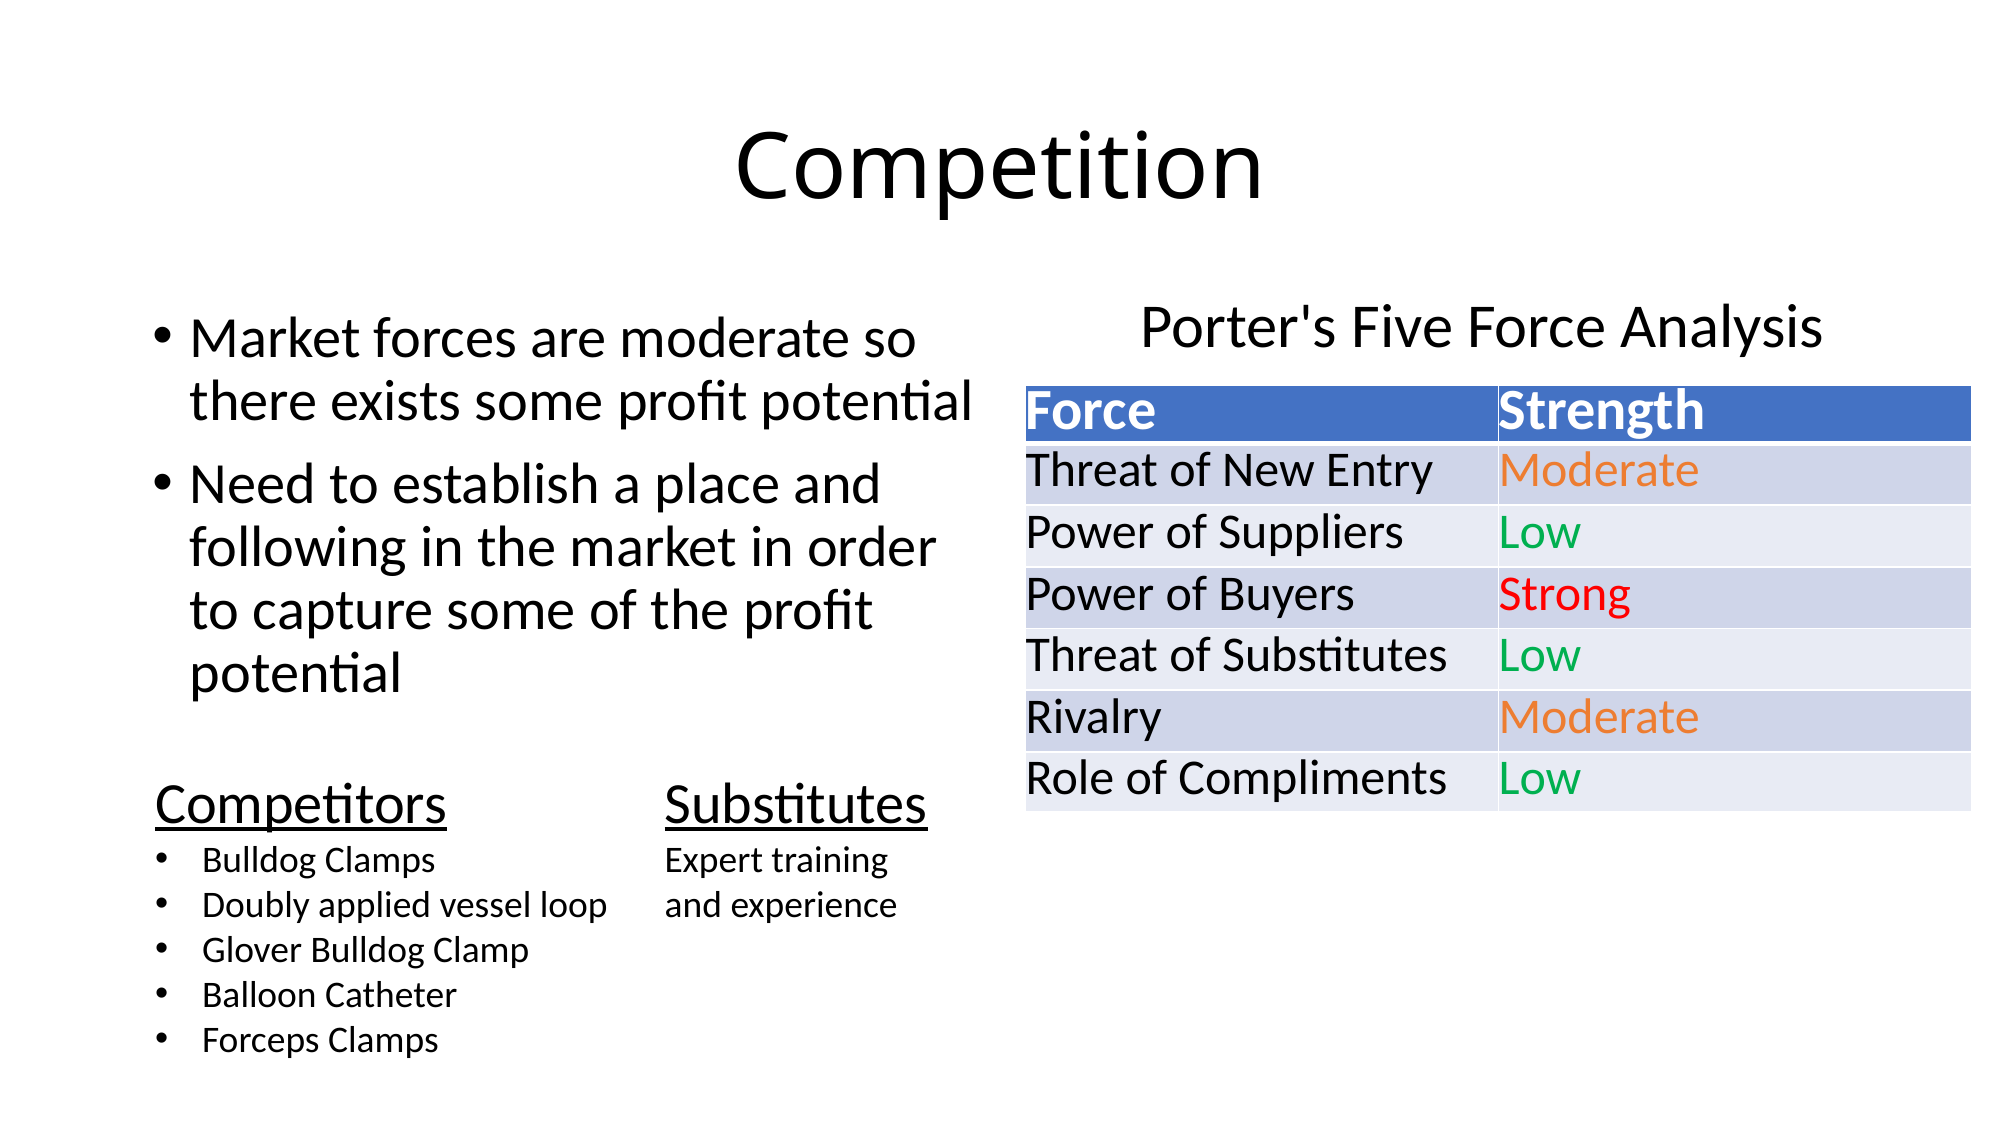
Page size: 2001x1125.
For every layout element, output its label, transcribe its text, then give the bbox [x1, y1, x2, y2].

text_box Competitors Bulldog Clamps Doubly applied vessel loop Glover Bulldog Clamp Balloon Catheter Forceps Clamps [140, 757, 623, 1068]
text_box Substitutes Expert training and experience [649, 757, 976, 933]
text_box Porter's Five Force Analysis [1125, 277, 1904, 368]
table_header Strength [1499, 386, 1971, 441]
table_cell Low [1499, 629, 1971, 689]
table_cell Rivalry [1026, 691, 1498, 751]
table_cell Power of Buyers [1026, 568, 1498, 628]
table_cell Strong [1499, 568, 1971, 628]
table_header Force [1026, 386, 1498, 441]
table_cell Moderate [1499, 446, 1971, 504]
table_cell Moderate [1499, 691, 1971, 751]
table_cell Role of Compliments [1026, 753, 1498, 811]
title Competition [137, 59, 1863, 278]
table_cell Power of Suppliers [1026, 506, 1498, 566]
list Market forces are moderate so there exists some profit potential Need to establish a place and following in the market in order to capture some of the profit potential [137, 299, 1002, 1014]
table_cell Threat of New Entry [1026, 446, 1498, 504]
table_cell Low [1499, 753, 1971, 811]
table_cell Low [1499, 506, 1971, 566]
table_cell Threat of Substitutes [1026, 629, 1498, 689]
